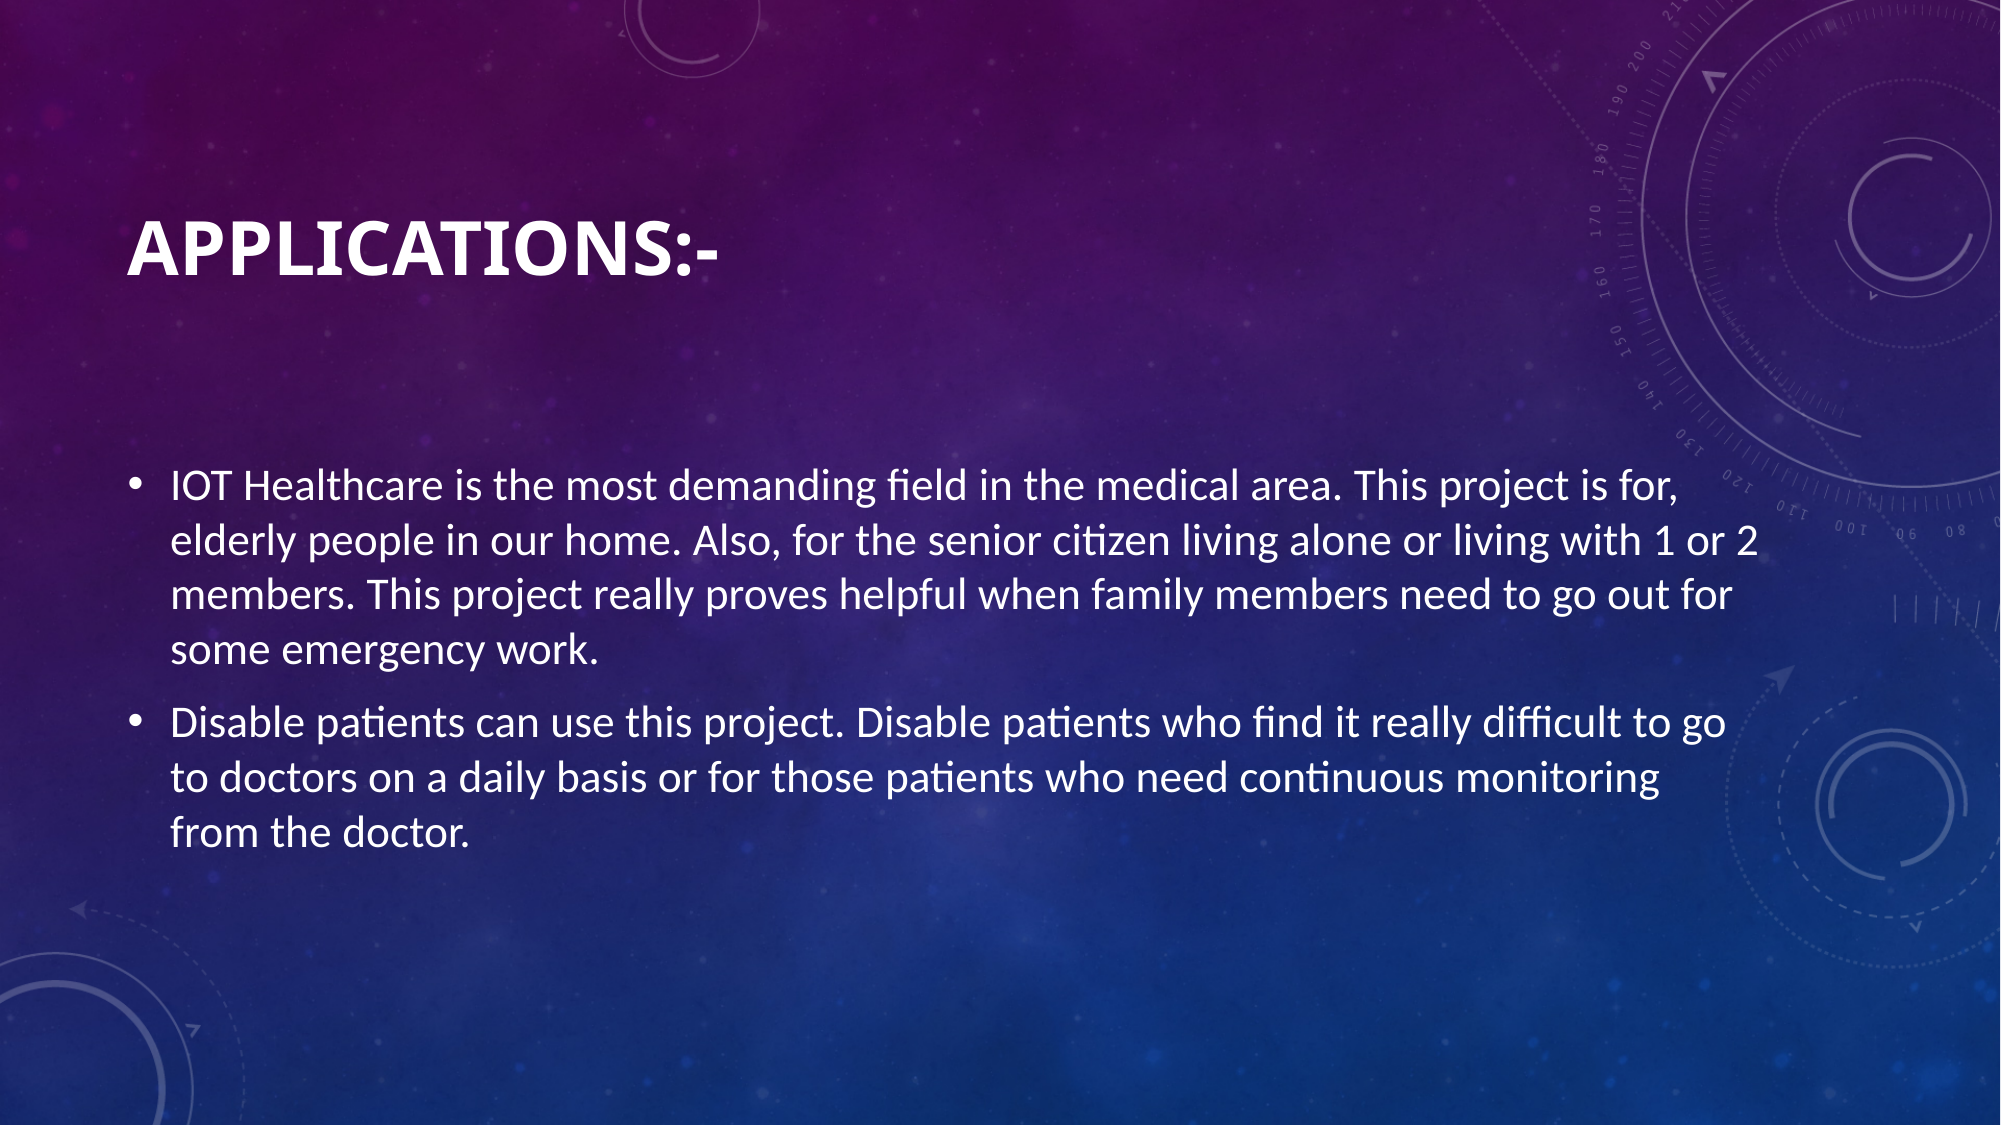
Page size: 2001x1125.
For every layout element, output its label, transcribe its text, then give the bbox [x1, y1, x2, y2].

picture [0, 0, 2001, 1125]
list IOT Healthcare is the most demanding field in the medical area. This project is for, elderly people in our home. Also, for the senior citizen living alone or living with 1 or 2 members. This project really proves helpful when family members need to go out for some emergency work. Disable patients can use this project. Disable patients who find it really difficult to go to doctors on a daily basis or for those patients who need continuous monitoring from the doctor. [112, 445, 1775, 967]
title Applications:- [112, 125, 1775, 365]
